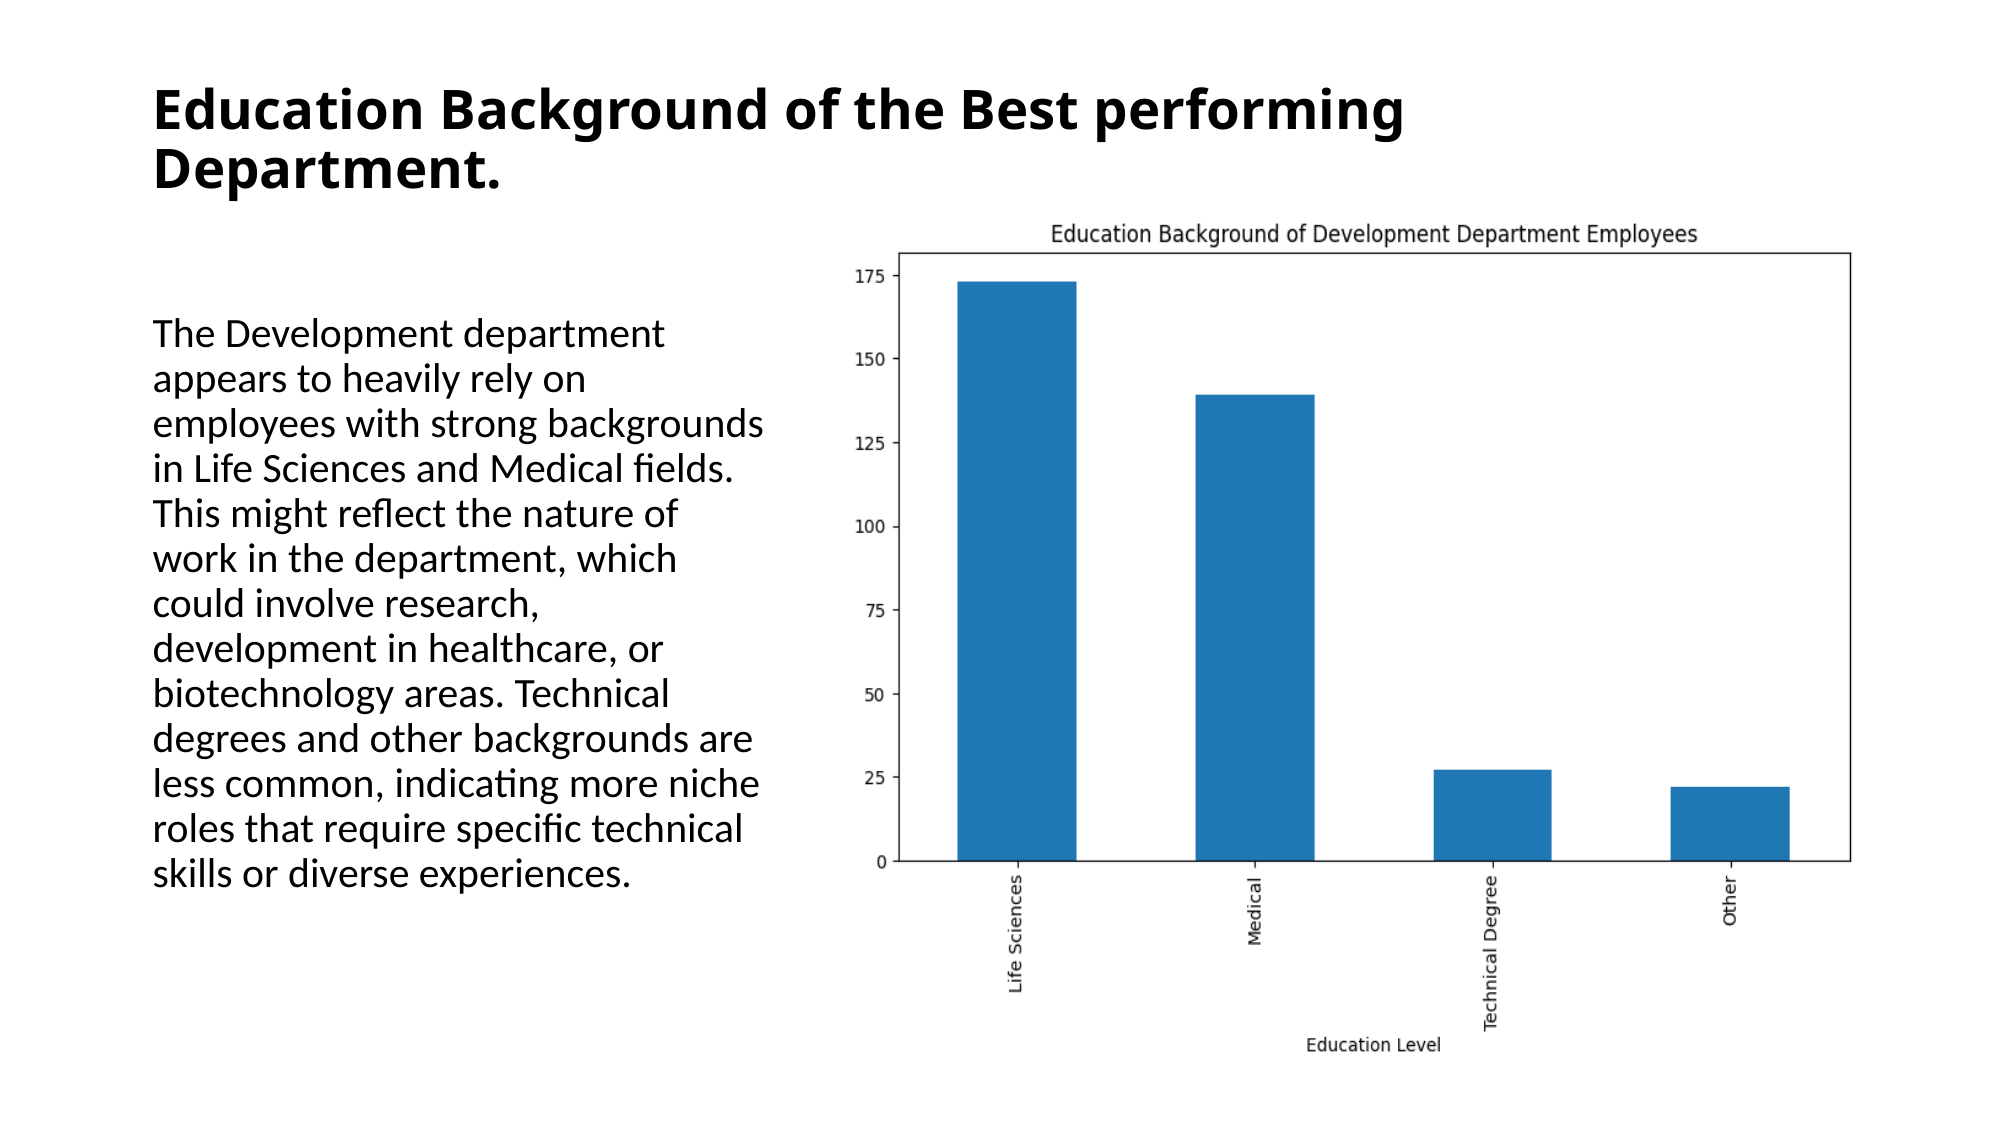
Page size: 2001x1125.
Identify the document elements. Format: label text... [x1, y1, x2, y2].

list The Development department appears to heavily rely on employees with strong backgrounds in Life Sciences and Medical fields. This might reflect the nature of work in the department, which could involve research, development in healthcare, or biotechnology areas. Technical degrees and other backgrounds are less common, indicating more niche roles that require specific technical skills or diverse experiences. [137, 303, 783, 963]
picture [850, 208, 1863, 1066]
title Education Background of the Best performing Department. [137, 75, 1581, 209]
